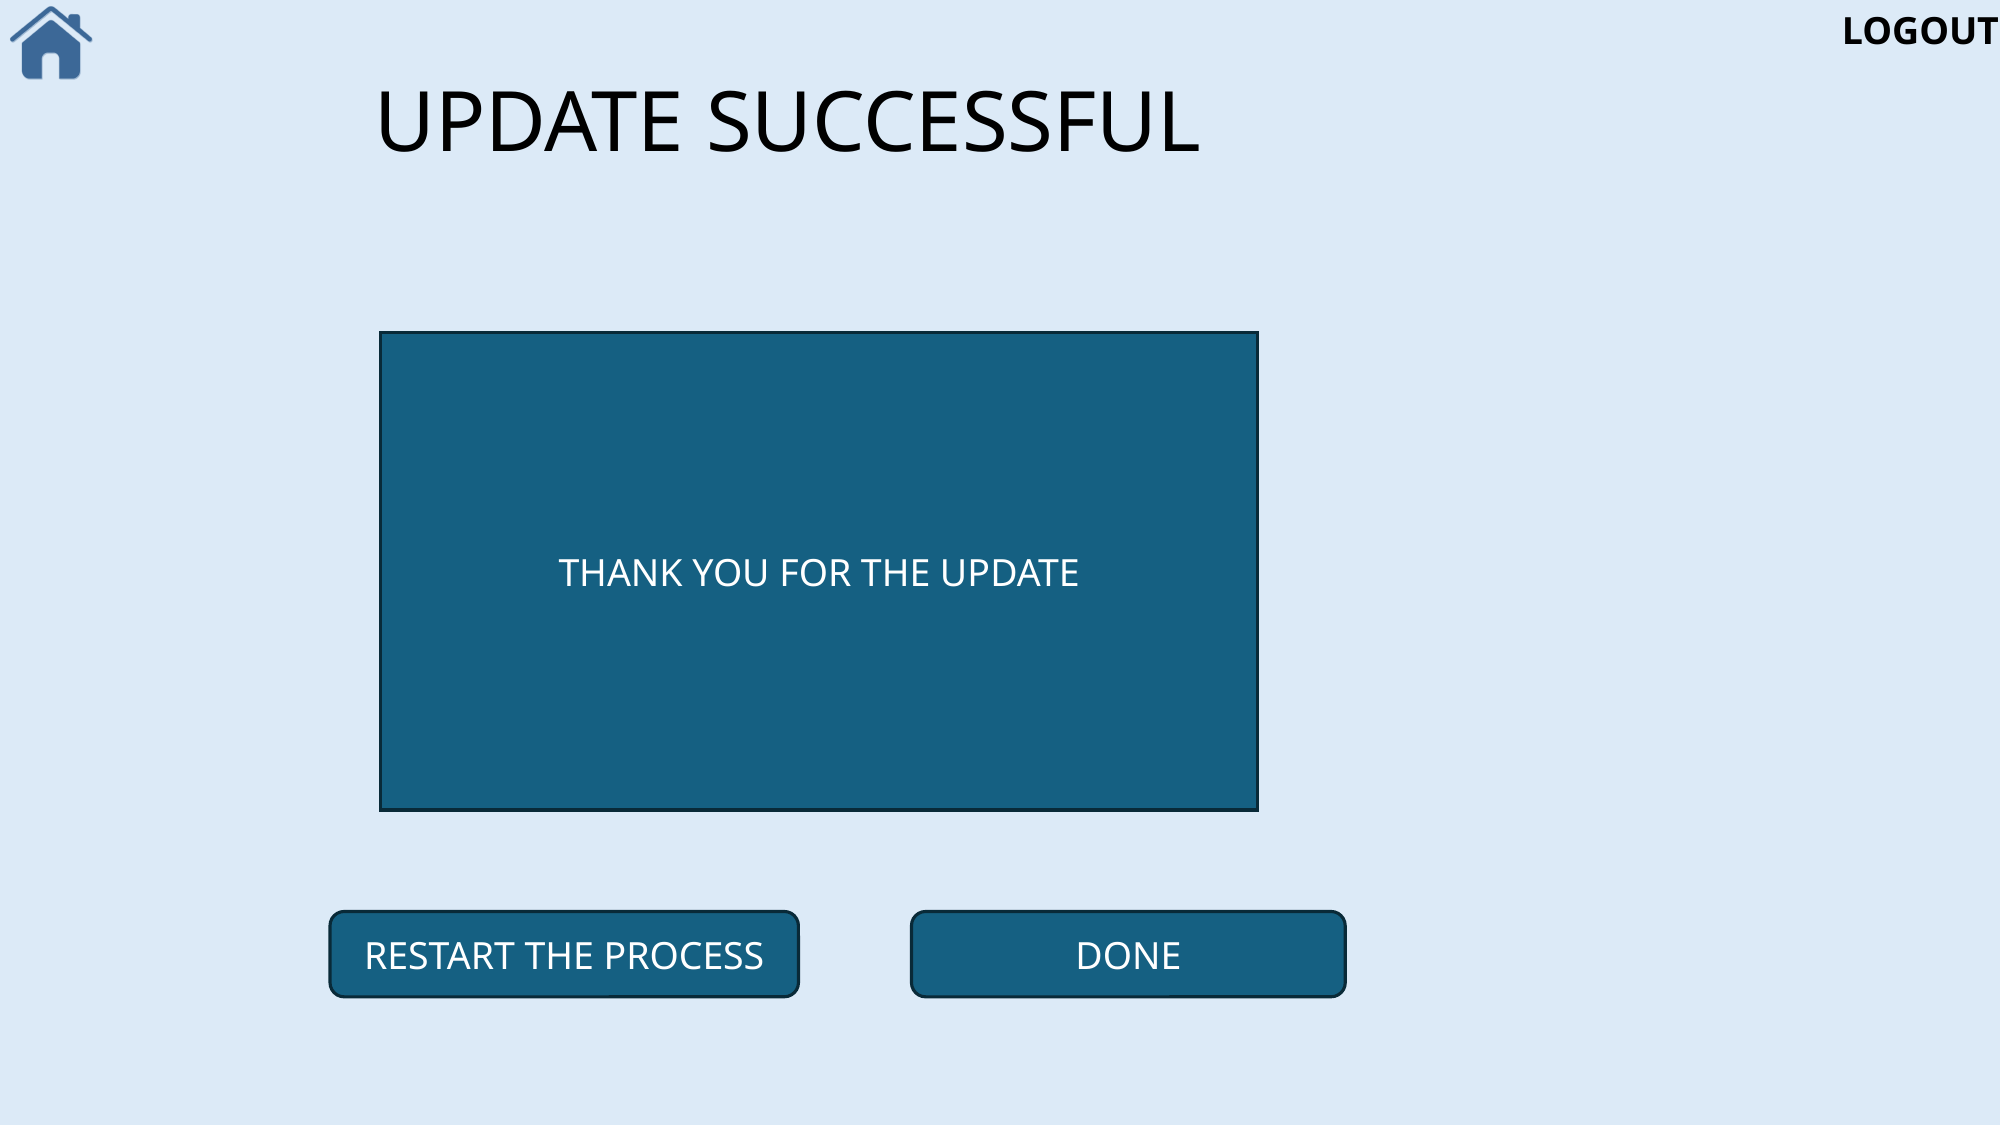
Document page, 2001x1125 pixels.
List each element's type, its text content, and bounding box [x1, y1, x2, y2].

text_box UPDATE SUCCESSFUL [360, 60, 1237, 176]
text_box THANK YOU FOR THE UPDATE [379, 331, 1259, 812]
text_box LOGOUT [1827, 0, 2000, 60]
picture [8, 3, 94, 81]
text_box RESTART THE PROCESS [328, 909, 801, 999]
text_box DONE [909, 909, 1347, 999]
